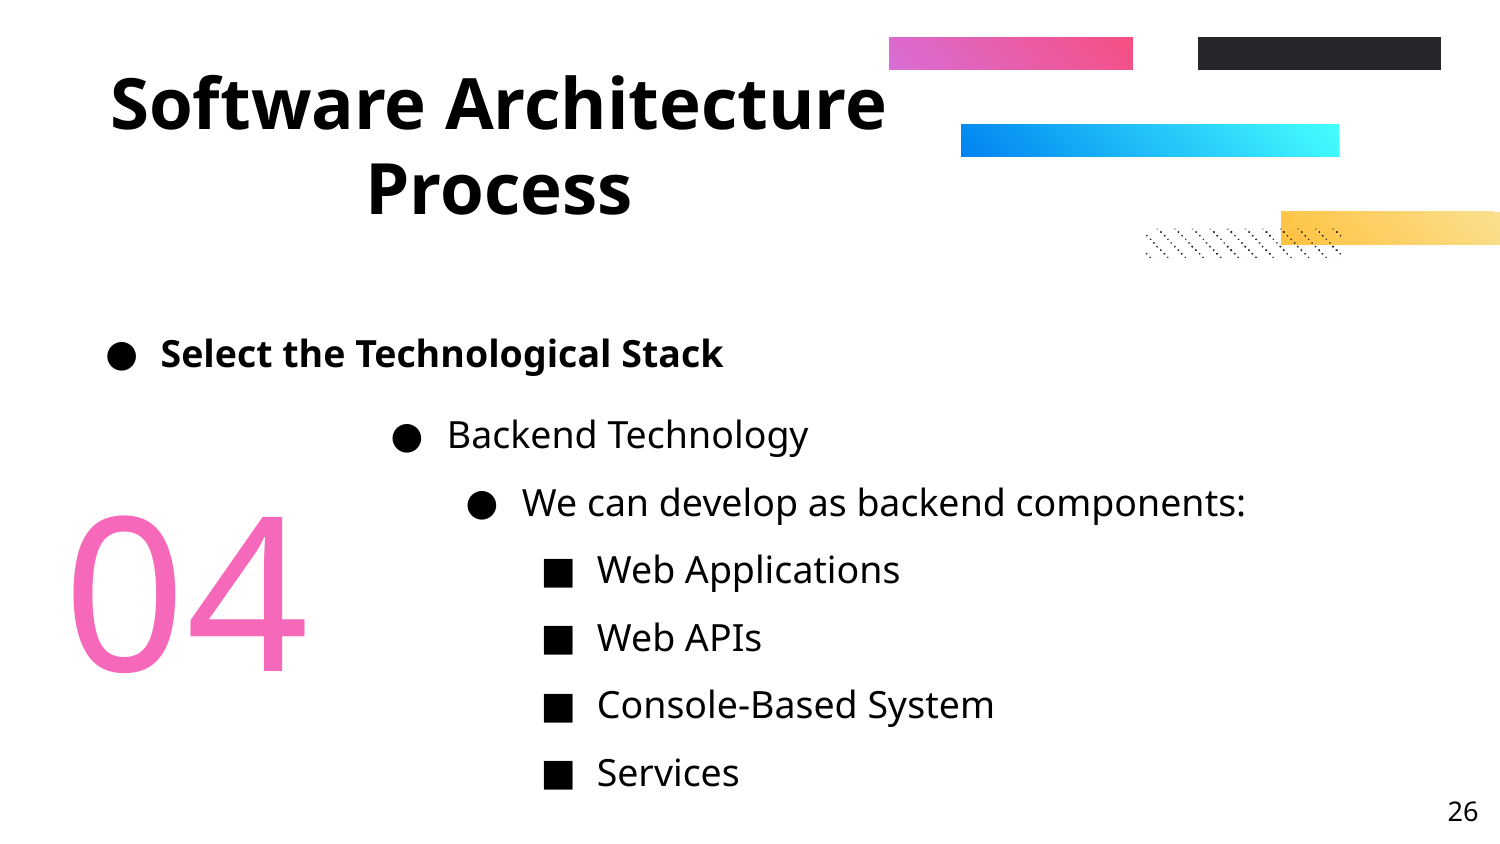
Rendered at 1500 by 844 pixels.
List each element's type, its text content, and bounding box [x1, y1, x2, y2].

subtitle Select the Technological Stack [70, 292, 1475, 376]
picture [1144, 228, 1343, 260]
subtitle Backend Technology We can develop as backend components: Web Applications Web APIs Console-Based System Services [356, 373, 1454, 707]
title Software Architecture Process [39, 37, 959, 251]
slide_number ‹#› [1403, 779, 1494, 844]
text_box 04 [48, 409, 357, 729]
